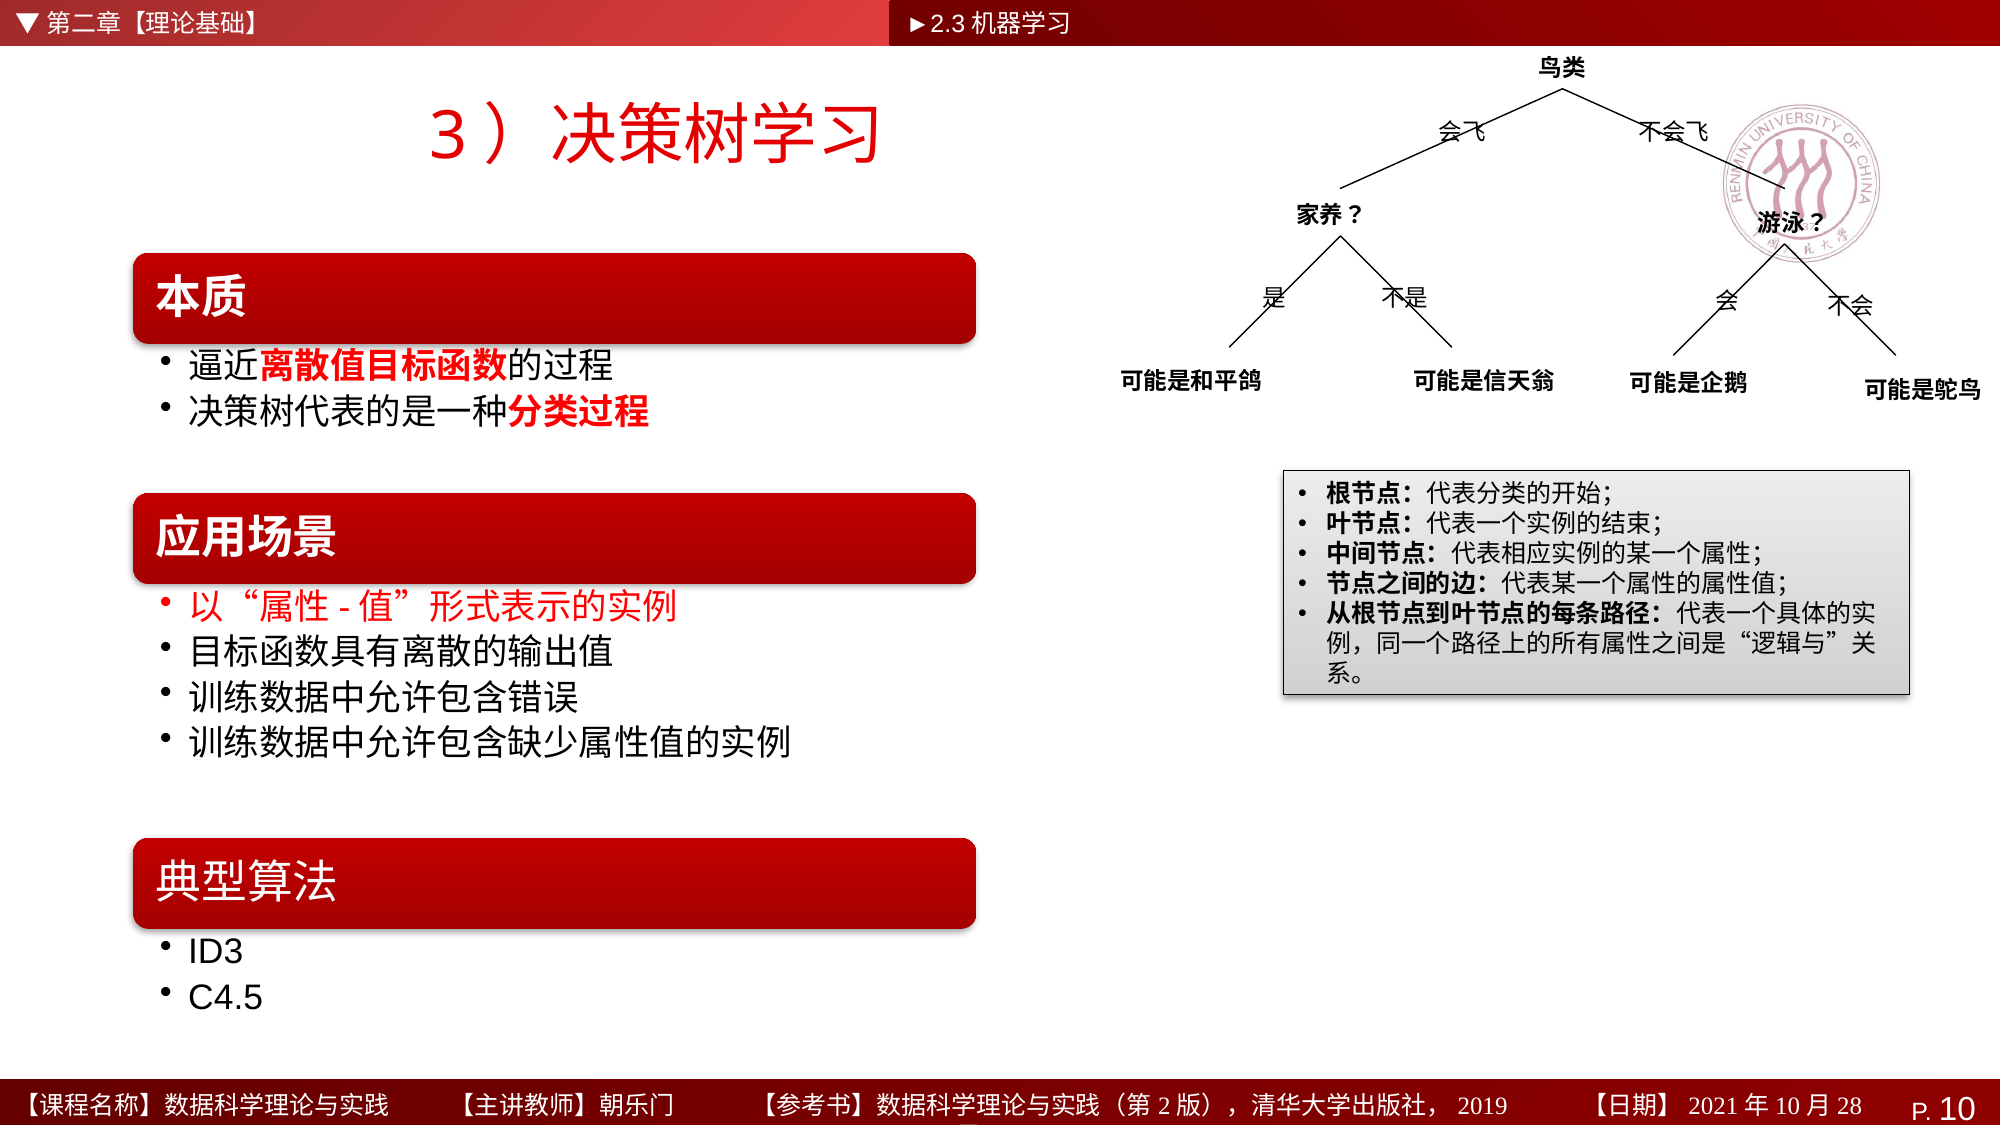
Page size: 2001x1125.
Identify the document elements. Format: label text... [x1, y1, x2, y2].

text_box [1104, 45, 2000, 415]
title 3）决策树学习 [64, 64, 1098, 200]
text_box 根节点：代表分类的开始； 叶节点：代表一个实例的结束； 中间节点：代表相应实例的某一个属性； 节点之间的边：代表某一个属性的属性值； 从根节点到叶节点的每条路径：代表一个具体的实例，同一个路径上的所有属性之间是“逻辑与”关系。 [1283, 470, 1910, 695]
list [133, 245, 977, 1028]
list ▼第二章【理论基础】 [0, 0, 725, 43]
list ►2.3机器学习 [890, 0, 1355, 43]
